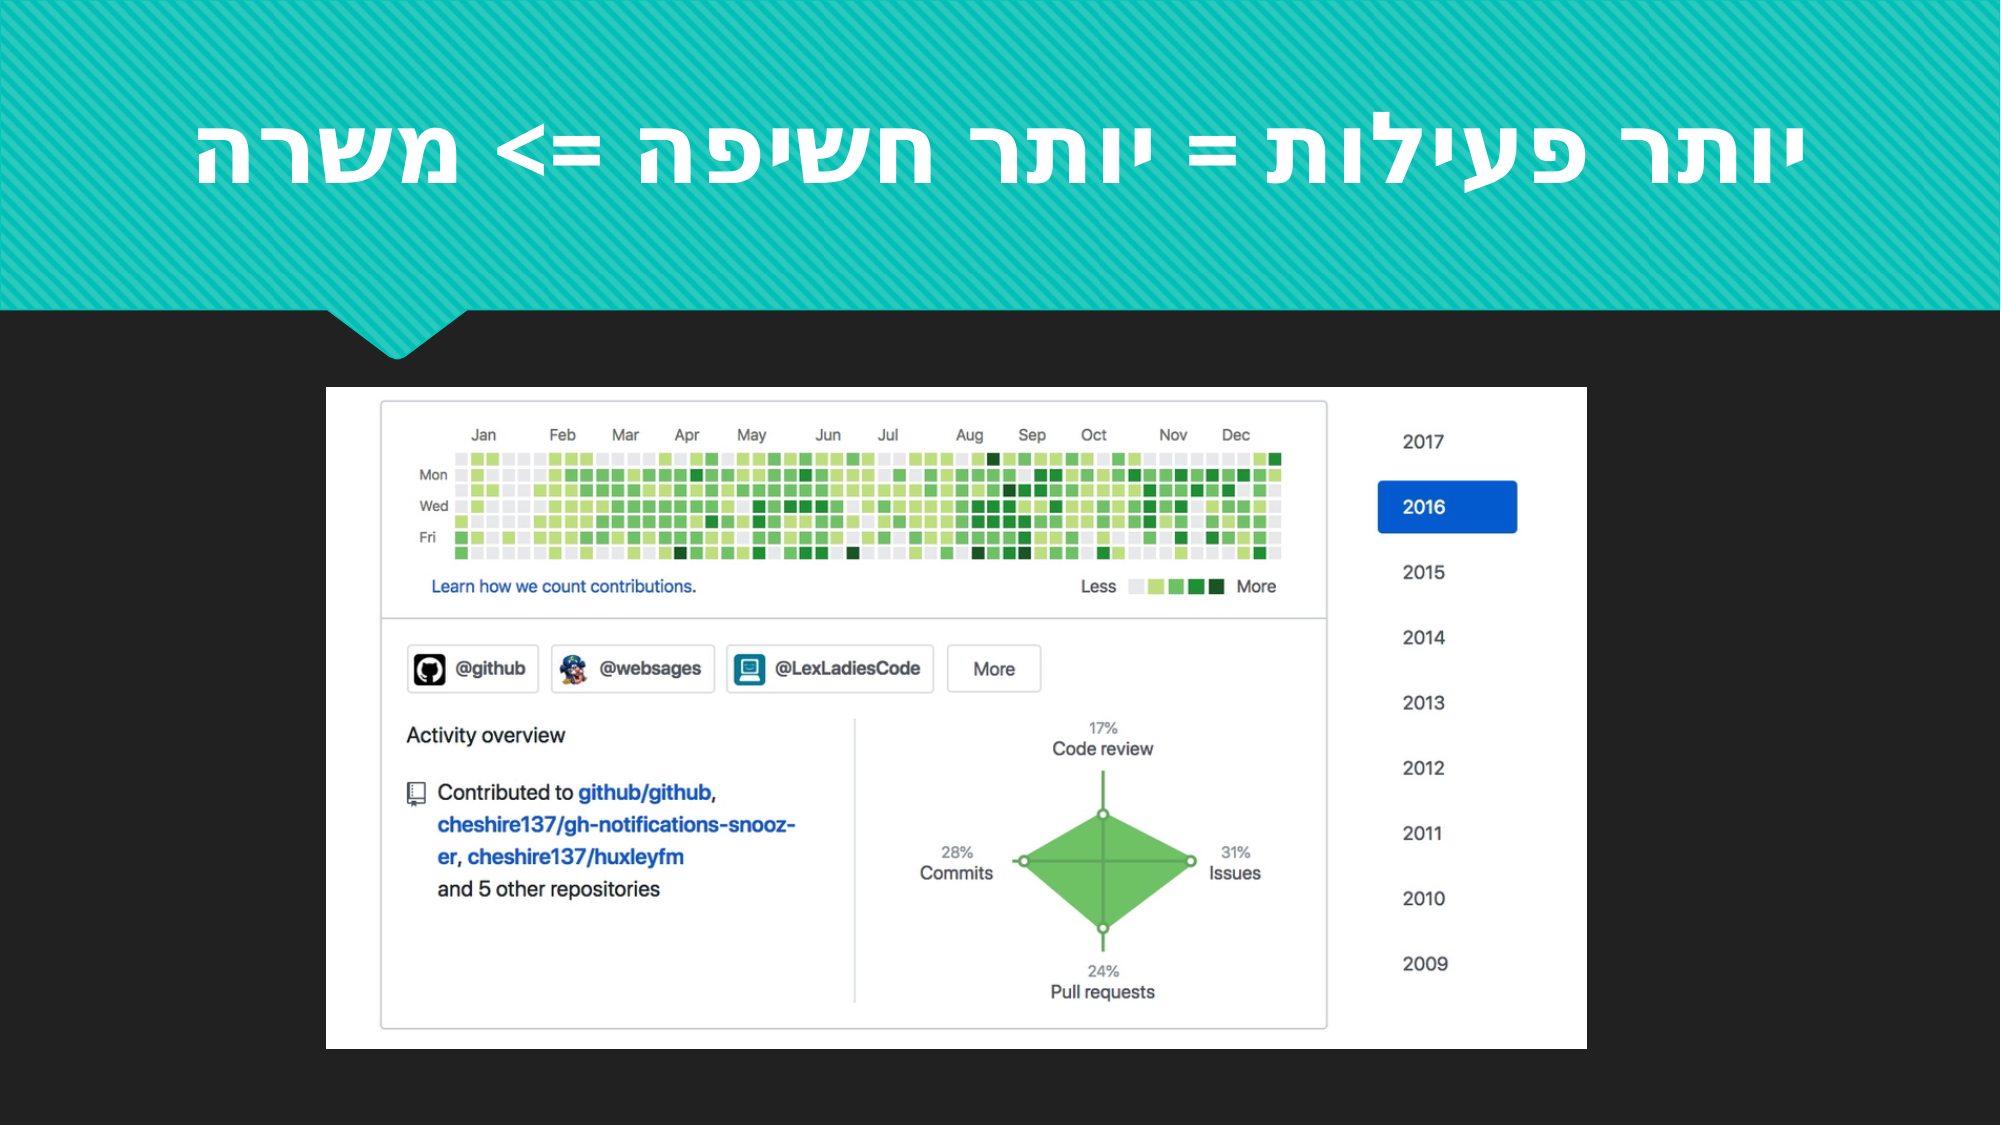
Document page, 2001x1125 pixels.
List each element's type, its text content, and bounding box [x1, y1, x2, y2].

picture [325, 386, 1587, 1049]
text_box יותר פעילות = יותר חשיפה => משרה [173, 76, 1826, 212]
